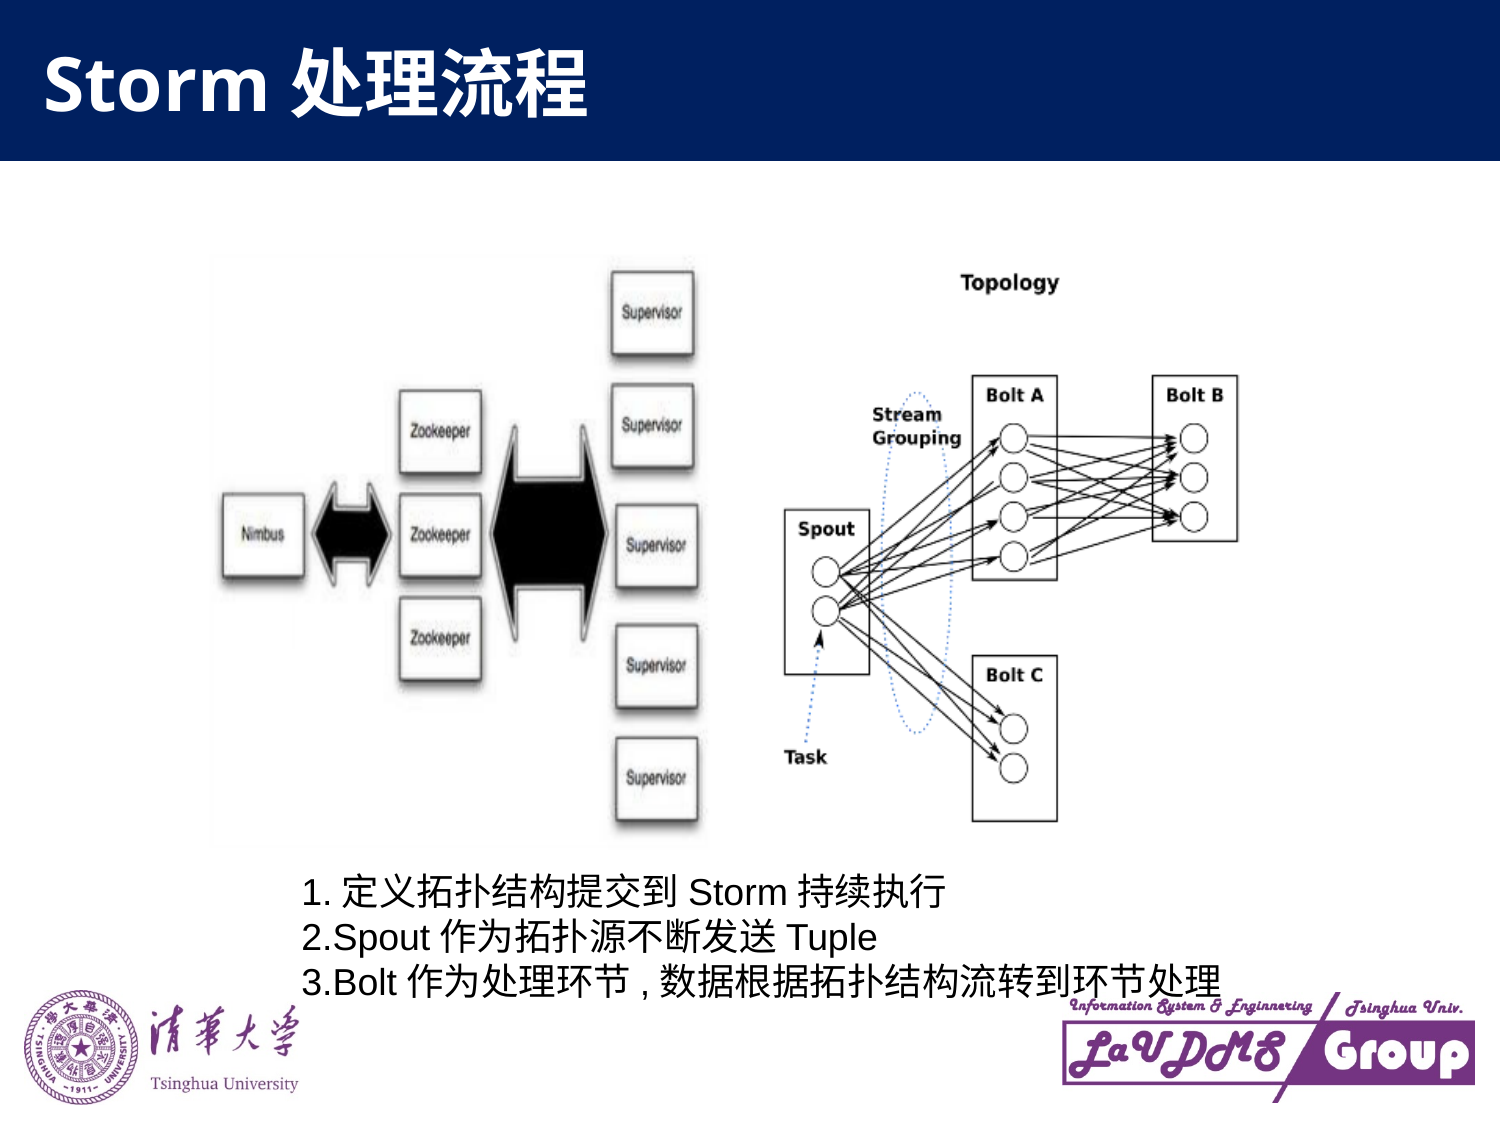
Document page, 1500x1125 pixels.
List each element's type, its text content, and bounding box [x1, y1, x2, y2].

text_box 1.定义拓扑结构提交到Storm持续执行 2.Spout作为拓扑源不断发送Tuple 3.Bolt作为处理环节,数据根据拓扑结构流转到环节处理 [286, 860, 1364, 1010]
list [182, 189, 1260, 910]
picture [1062, 992, 1475, 1103]
title Storm处理流程 [27, 24, 1476, 138]
picture [24, 990, 300, 1105]
